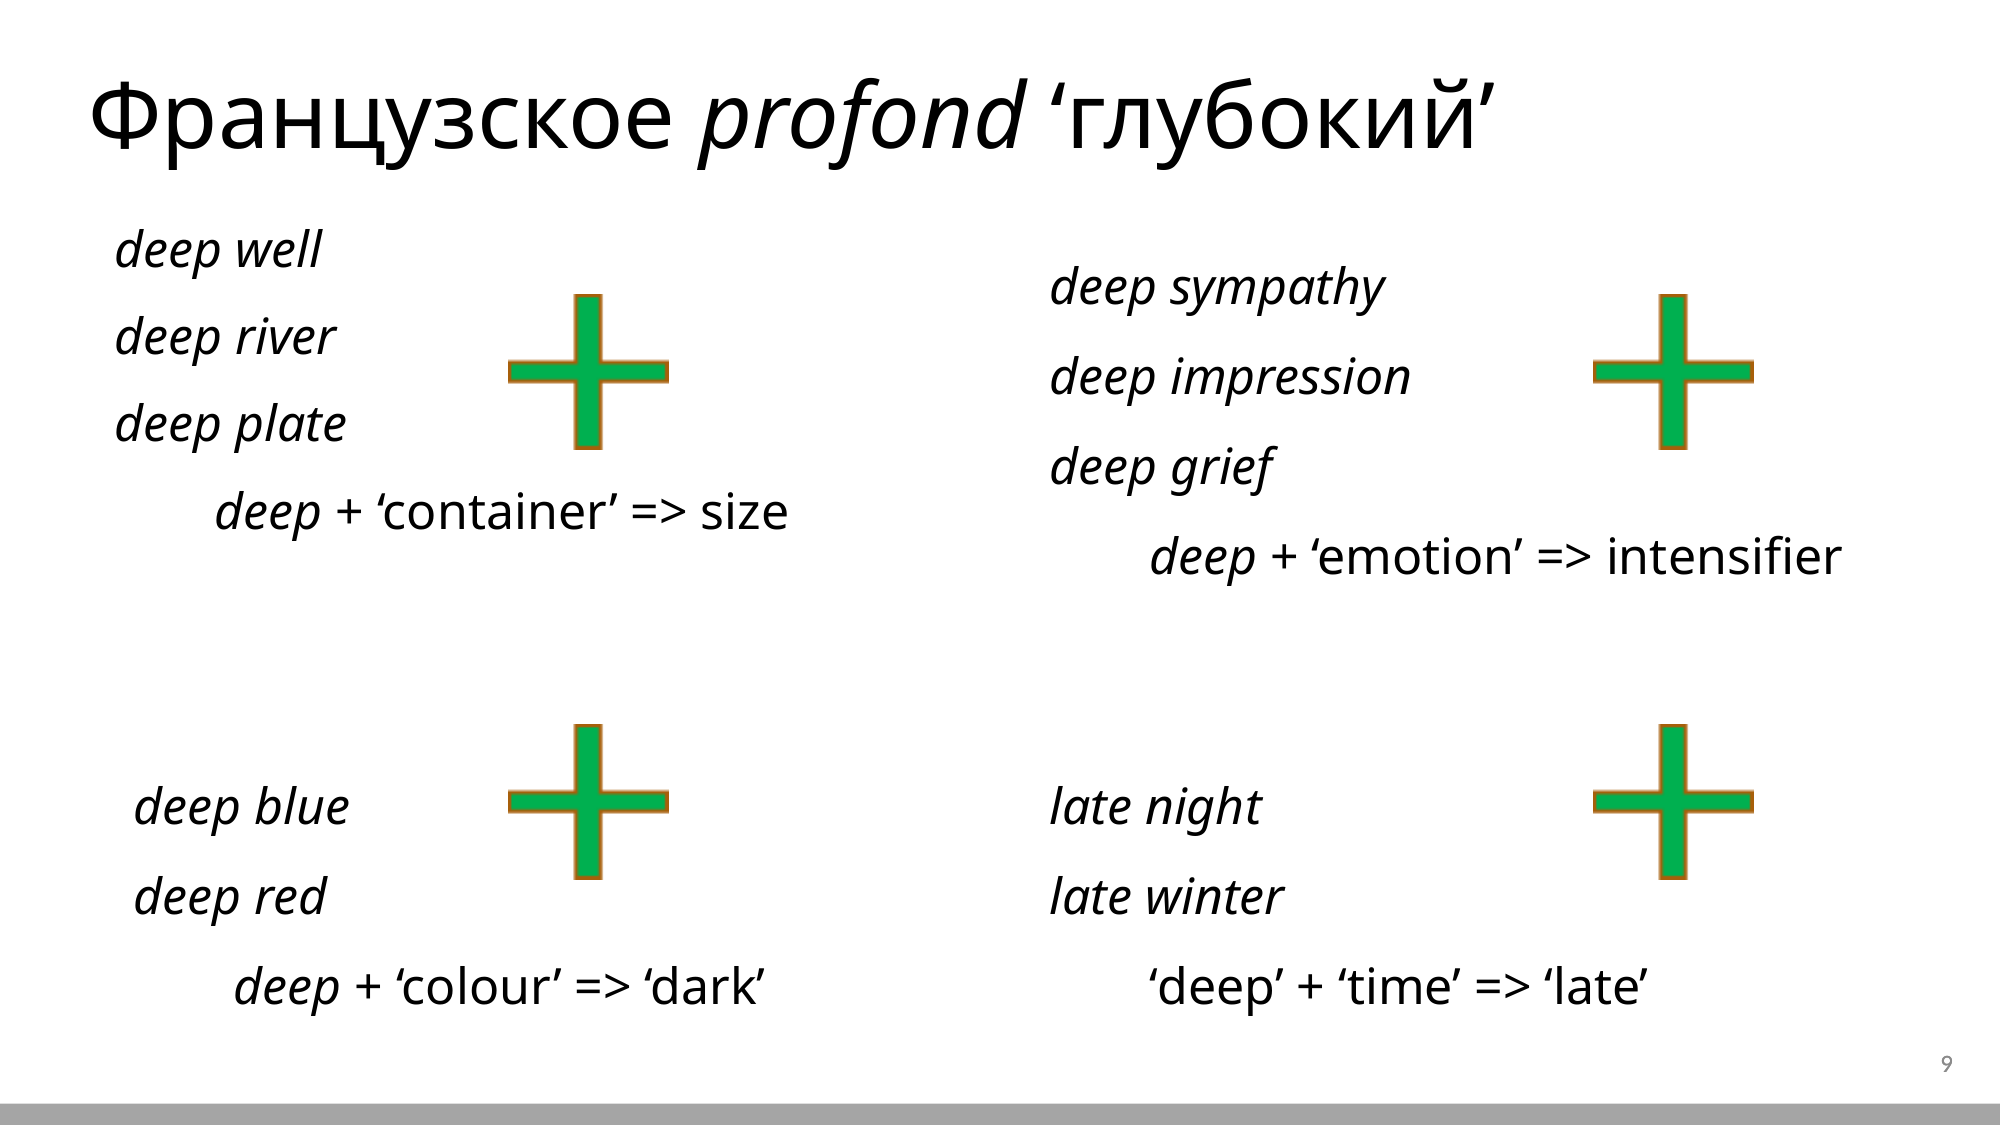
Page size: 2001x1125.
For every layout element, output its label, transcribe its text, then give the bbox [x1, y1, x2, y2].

text_box deep sympathy deep impression deep grief deep + ‘emotion’ => intensifier [1029, 204, 1912, 603]
text_box deep well deep river deep plate deep + ‘container’ => size [94, 204, 847, 603]
picture [508, 294, 669, 450]
text_box deep blue deep red deep + ‘colour’ => ‘dark’ [113, 724, 866, 1034]
title Французское profond ‘глубокий’ [68, 49, 1932, 205]
slide_number 9 [1853, 1019, 1974, 1106]
picture [508, 724, 669, 880]
text_box late night late winter ‘deep’ + ‘time’ => ‘late’ [1029, 724, 1781, 1034]
picture [1593, 724, 1754, 880]
picture [1593, 294, 1754, 450]
